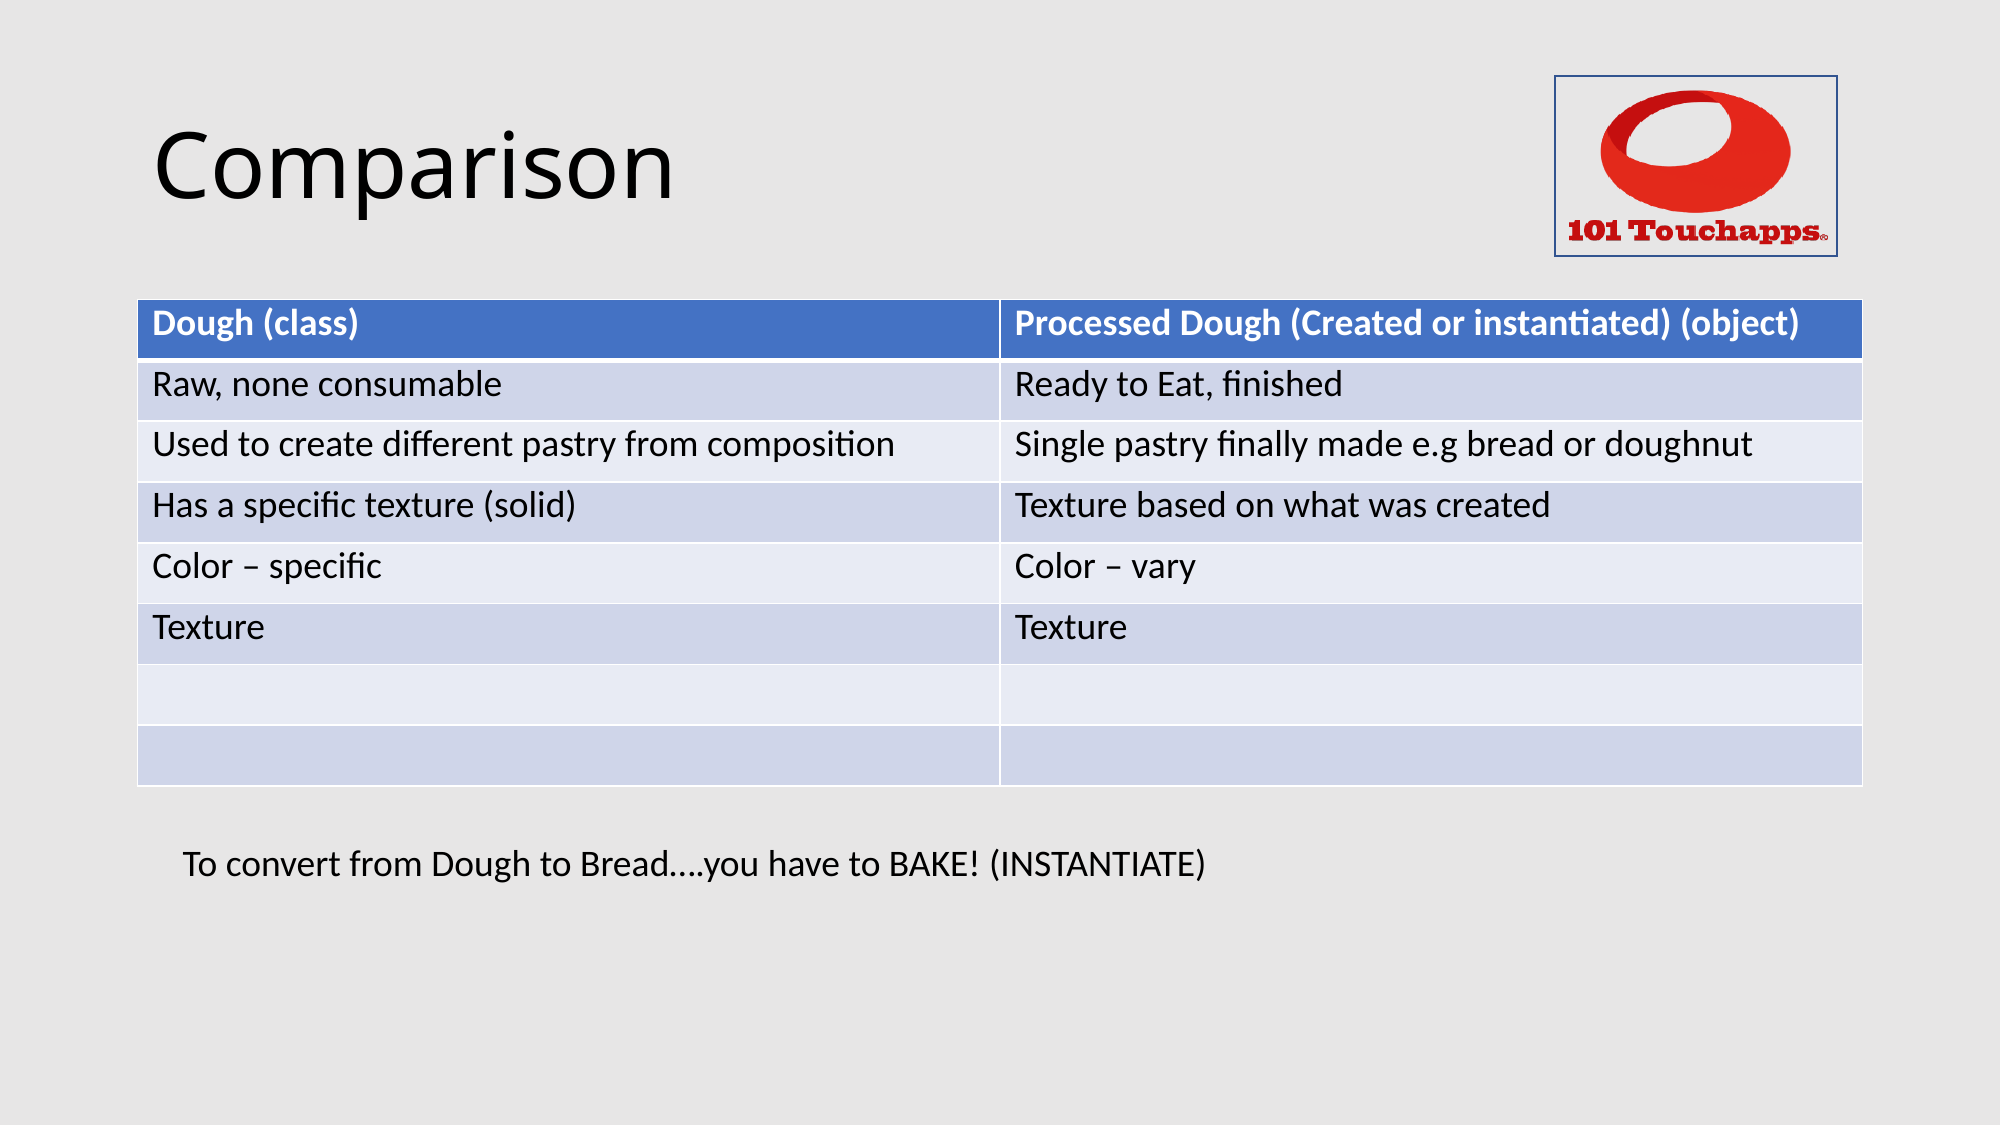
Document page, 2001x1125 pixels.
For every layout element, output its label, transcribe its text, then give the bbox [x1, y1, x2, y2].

table_header Dough (class) [138, 300, 999, 358]
table_header Processed Dough (Created or instantiated) (object) [1001, 300, 1862, 358]
table_cell Ready to Eat, finished [1001, 363, 1862, 420]
table_cell Texture [138, 604, 999, 664]
table_cell Texture [1001, 604, 1862, 664]
table_cell Used to create different pastry from composition [138, 422, 999, 481]
table_cell [138, 665, 999, 724]
table_cell Has a specific texture (solid) [138, 483, 999, 542]
table_cell Color – specific [138, 544, 999, 603]
table_cell Raw, none consumable [138, 363, 999, 420]
title Comparison [137, 59, 1863, 278]
text_box To convert from Dough to Bread….you have to BAKE! (INSTANTIATE) [167, 831, 1845, 892]
table_cell [1001, 726, 1862, 785]
table_cell Single pastry finally made e.g bread or doughnut [1001, 422, 1862, 481]
table_cell Color – vary [1001, 544, 1862, 603]
table_cell Texture based on what was created [1001, 483, 1862, 542]
table_cell [1001, 665, 1862, 724]
table_cell [138, 726, 999, 785]
